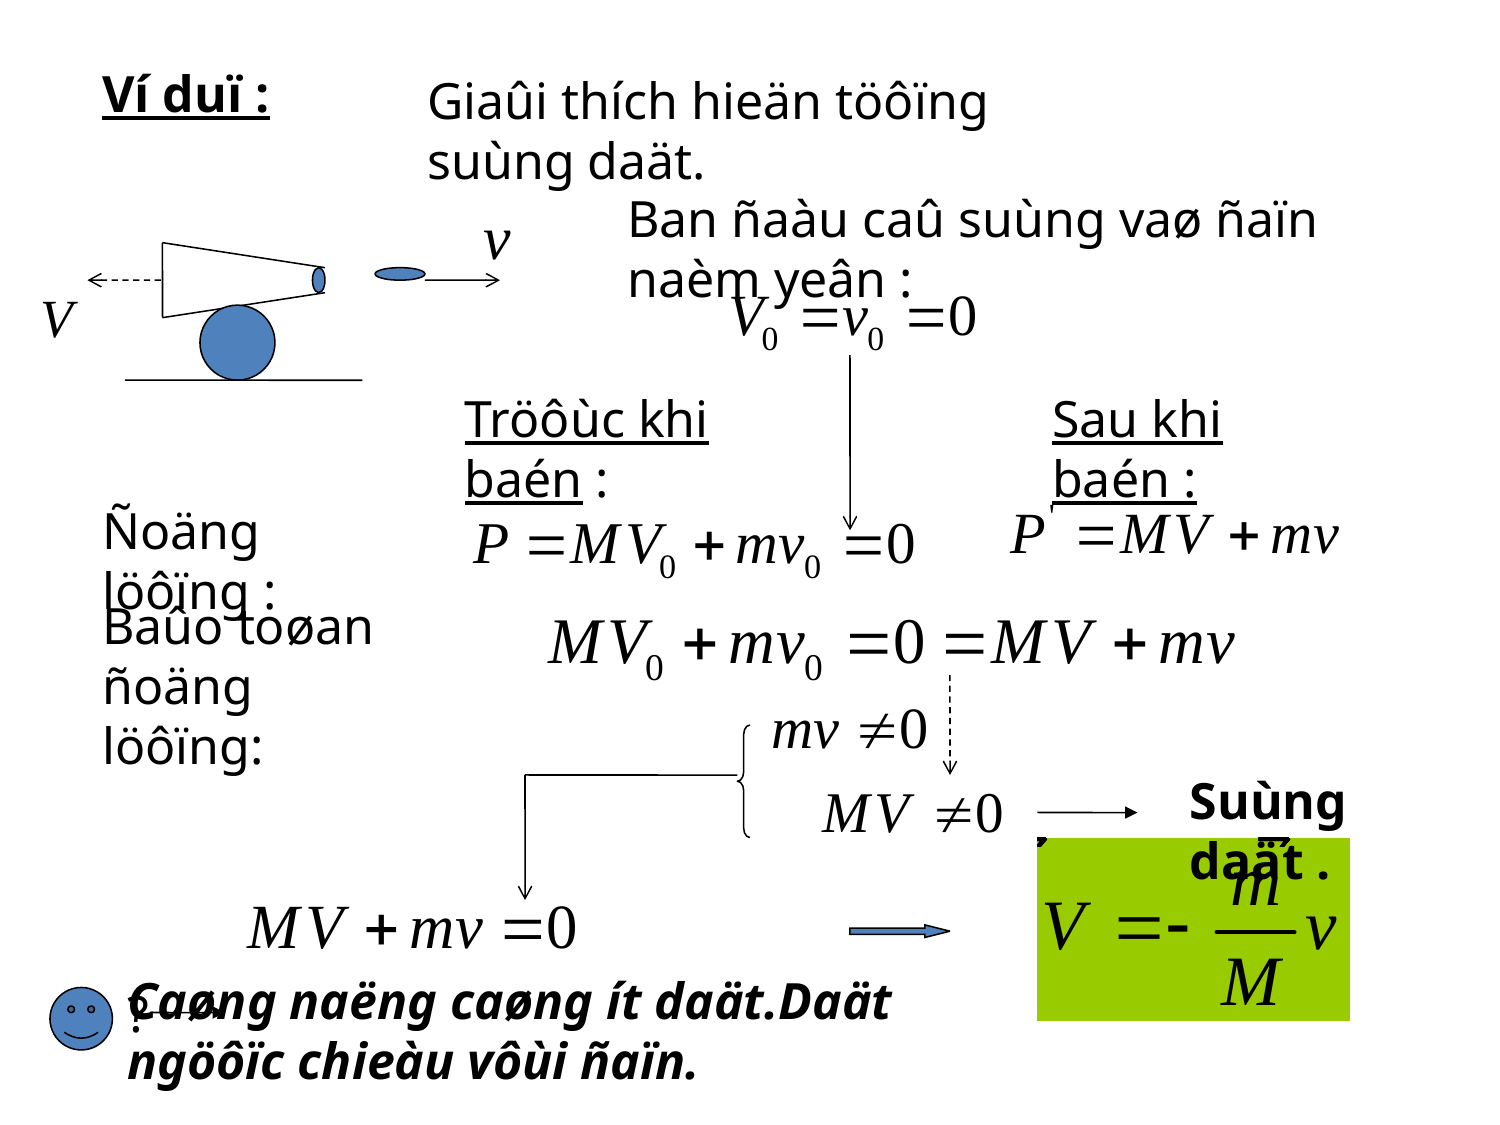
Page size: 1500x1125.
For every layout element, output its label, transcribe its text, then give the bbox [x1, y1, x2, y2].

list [37, 274, 92, 352]
text_box Giaûi thích hieän töôïng suùng daät. [412, 62, 1163, 198]
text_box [999, 475, 1351, 568]
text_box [462, 494, 926, 593]
text_box [49, 987, 112, 1050]
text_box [762, 679, 938, 763]
text_box [737, 725, 750, 838]
text_box Baûo toøan ñoäng löôïng: [87, 587, 425, 783]
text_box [237, 874, 588, 964]
text_box [375, 267, 426, 281]
text_box [312, 267, 325, 293]
text_box Ban ñaàu caû suùng vaø ñaïn naèm yeân : [612, 180, 1450, 315]
text_box Tröôùc khi baén : [449, 380, 838, 515]
text_box [199, 305, 275, 380]
text_box [849, 924, 950, 938]
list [474, 187, 522, 276]
text_box [1037, 806, 1138, 819]
text_box Ñoäng löôïng : [87, 492, 413, 587]
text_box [724, 267, 988, 366]
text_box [812, 764, 1013, 847]
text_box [1037, 837, 1351, 1021]
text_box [537, 587, 1251, 696]
text_box Ví duï : [87, 55, 413, 130]
text_box Suùng daät . [1174, 762, 1488, 898]
text_box Caøng naëng caøng ít daät.Daät ngöôïc chieàu vôùi ñaïn. [112, 962, 1075, 1098]
text_box Sau khi baén : [1037, 380, 1388, 515]
